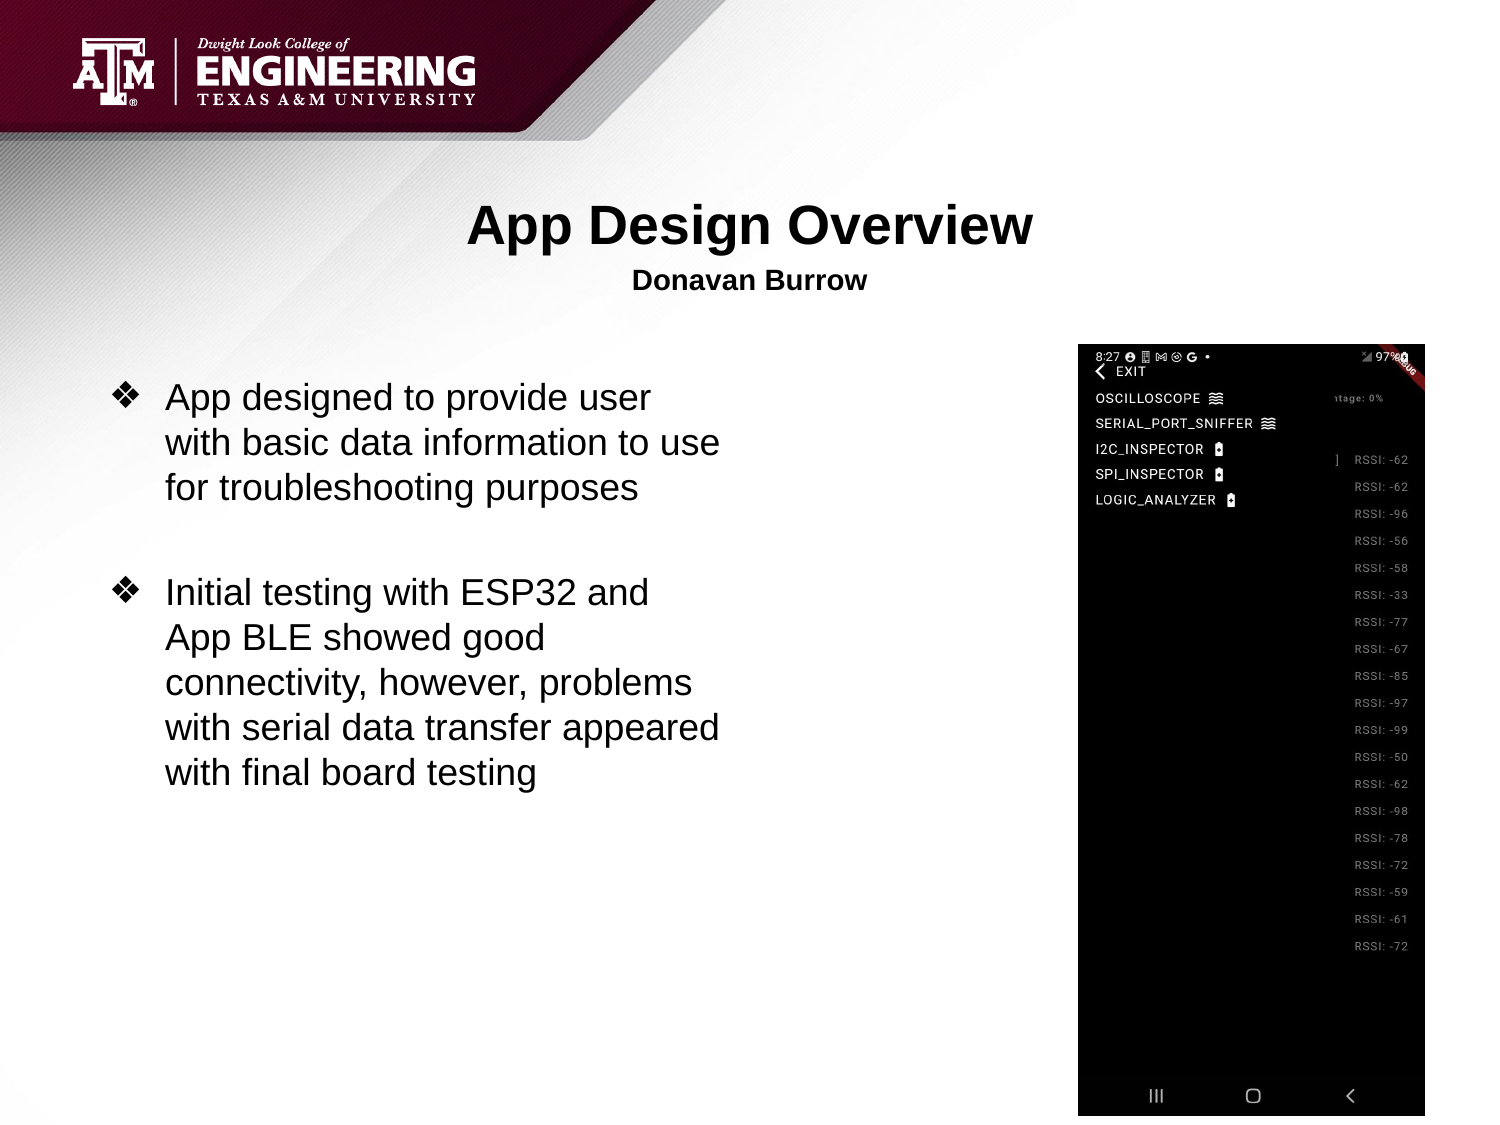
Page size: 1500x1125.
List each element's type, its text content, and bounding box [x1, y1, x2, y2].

title App Design Overview Donavan Burrow [75, 172, 1425, 304]
list App designed to provide user with basic data information to use for troubleshooting purposes Initial testing with ESP32 and App BLE showed good connectivity, however, problems with serial data transfer appeared with final board testing [75, 365, 738, 1094]
picture [0, 0, 1500, 1125]
